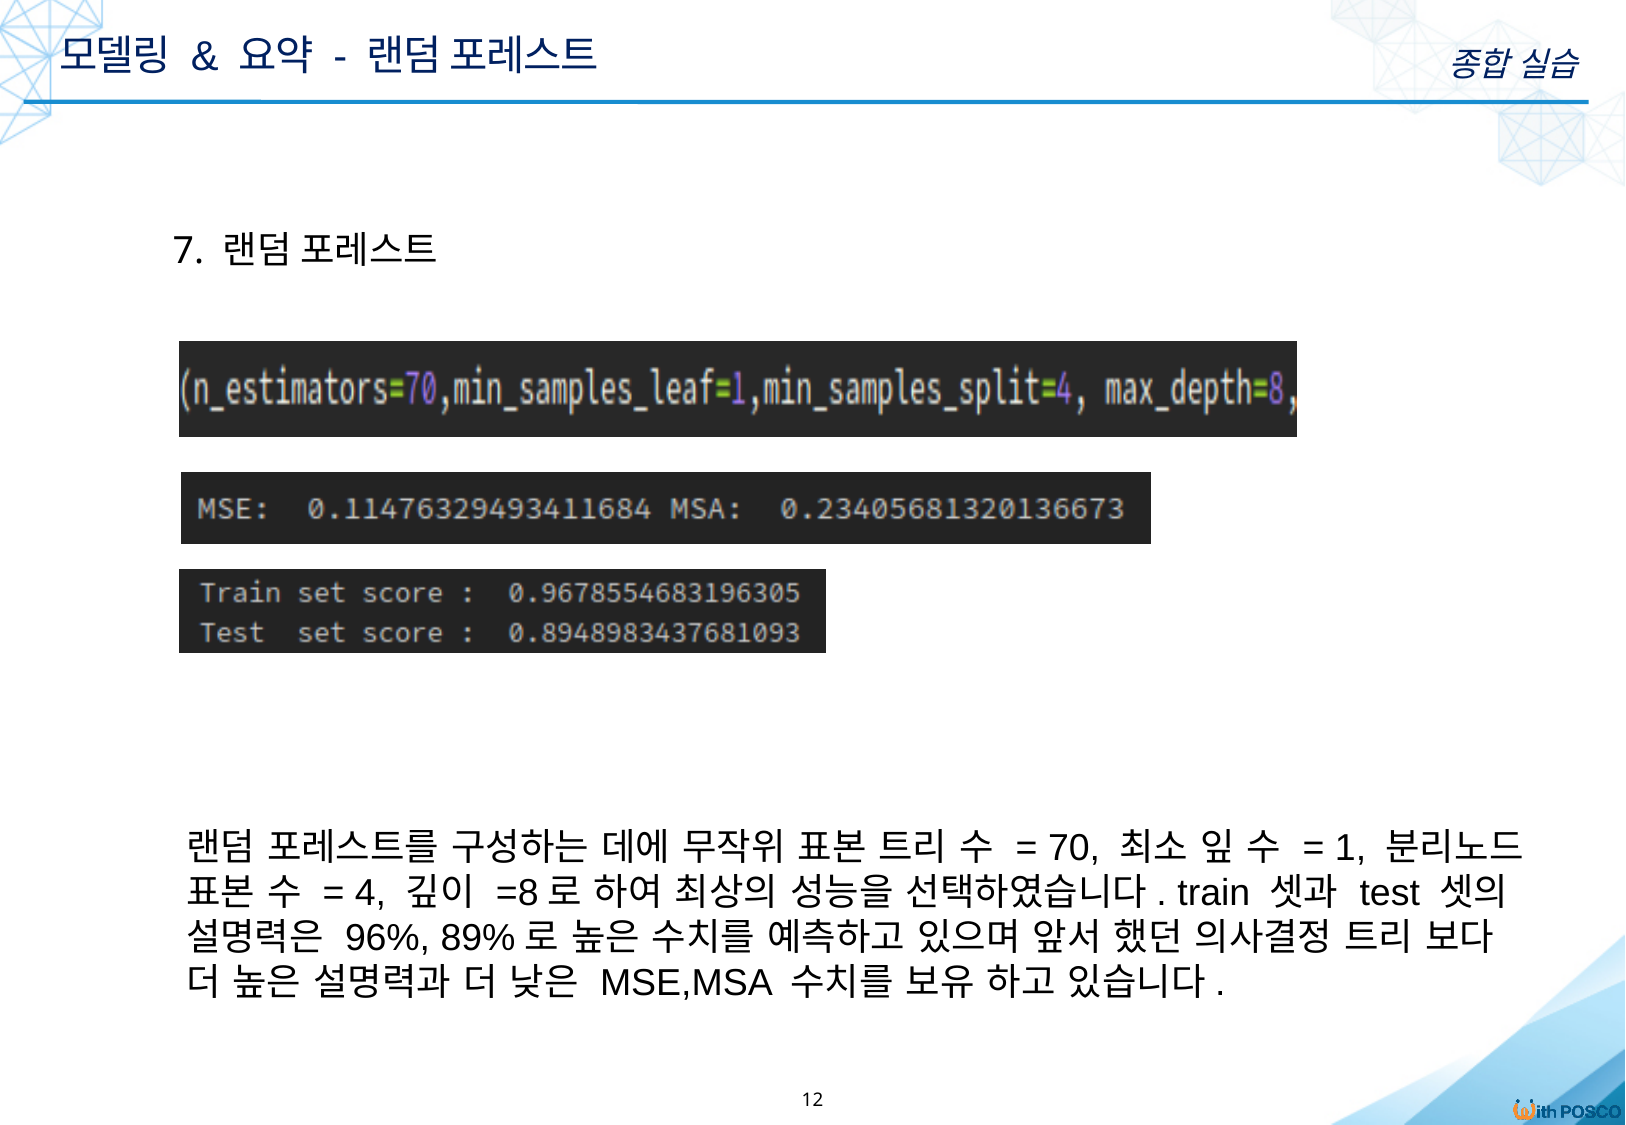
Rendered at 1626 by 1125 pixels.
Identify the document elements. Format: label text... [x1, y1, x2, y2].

text_box 랜덤 포레스트를 구성하는 데에 무작위 표본 트리 수 = 70, 최소 잎 수 = 1, 분리노드 표본 수 = 4, 깊이 =8로 하여 최상의 성능을 선택하였습니다. train 셋과 test 셋의 설명력은 96%, 89%로 높은 수치를 예측하고 있으며 앞서 했던 의사결정 트리 보다 더 높은 설명력과 더 낮은 MSE,MSA 수치를 보유 하고 있습니다. [171, 815, 1543, 1011]
text_box 7. 랜덤 포레스트 [157, 218, 1175, 819]
text_box 종합 실습 [1321, 35, 1593, 81]
text_box 모델링 & 요약 - 랜덤 포레스트 [44, 21, 1321, 87]
picture [0, 0, 1625, 1125]
